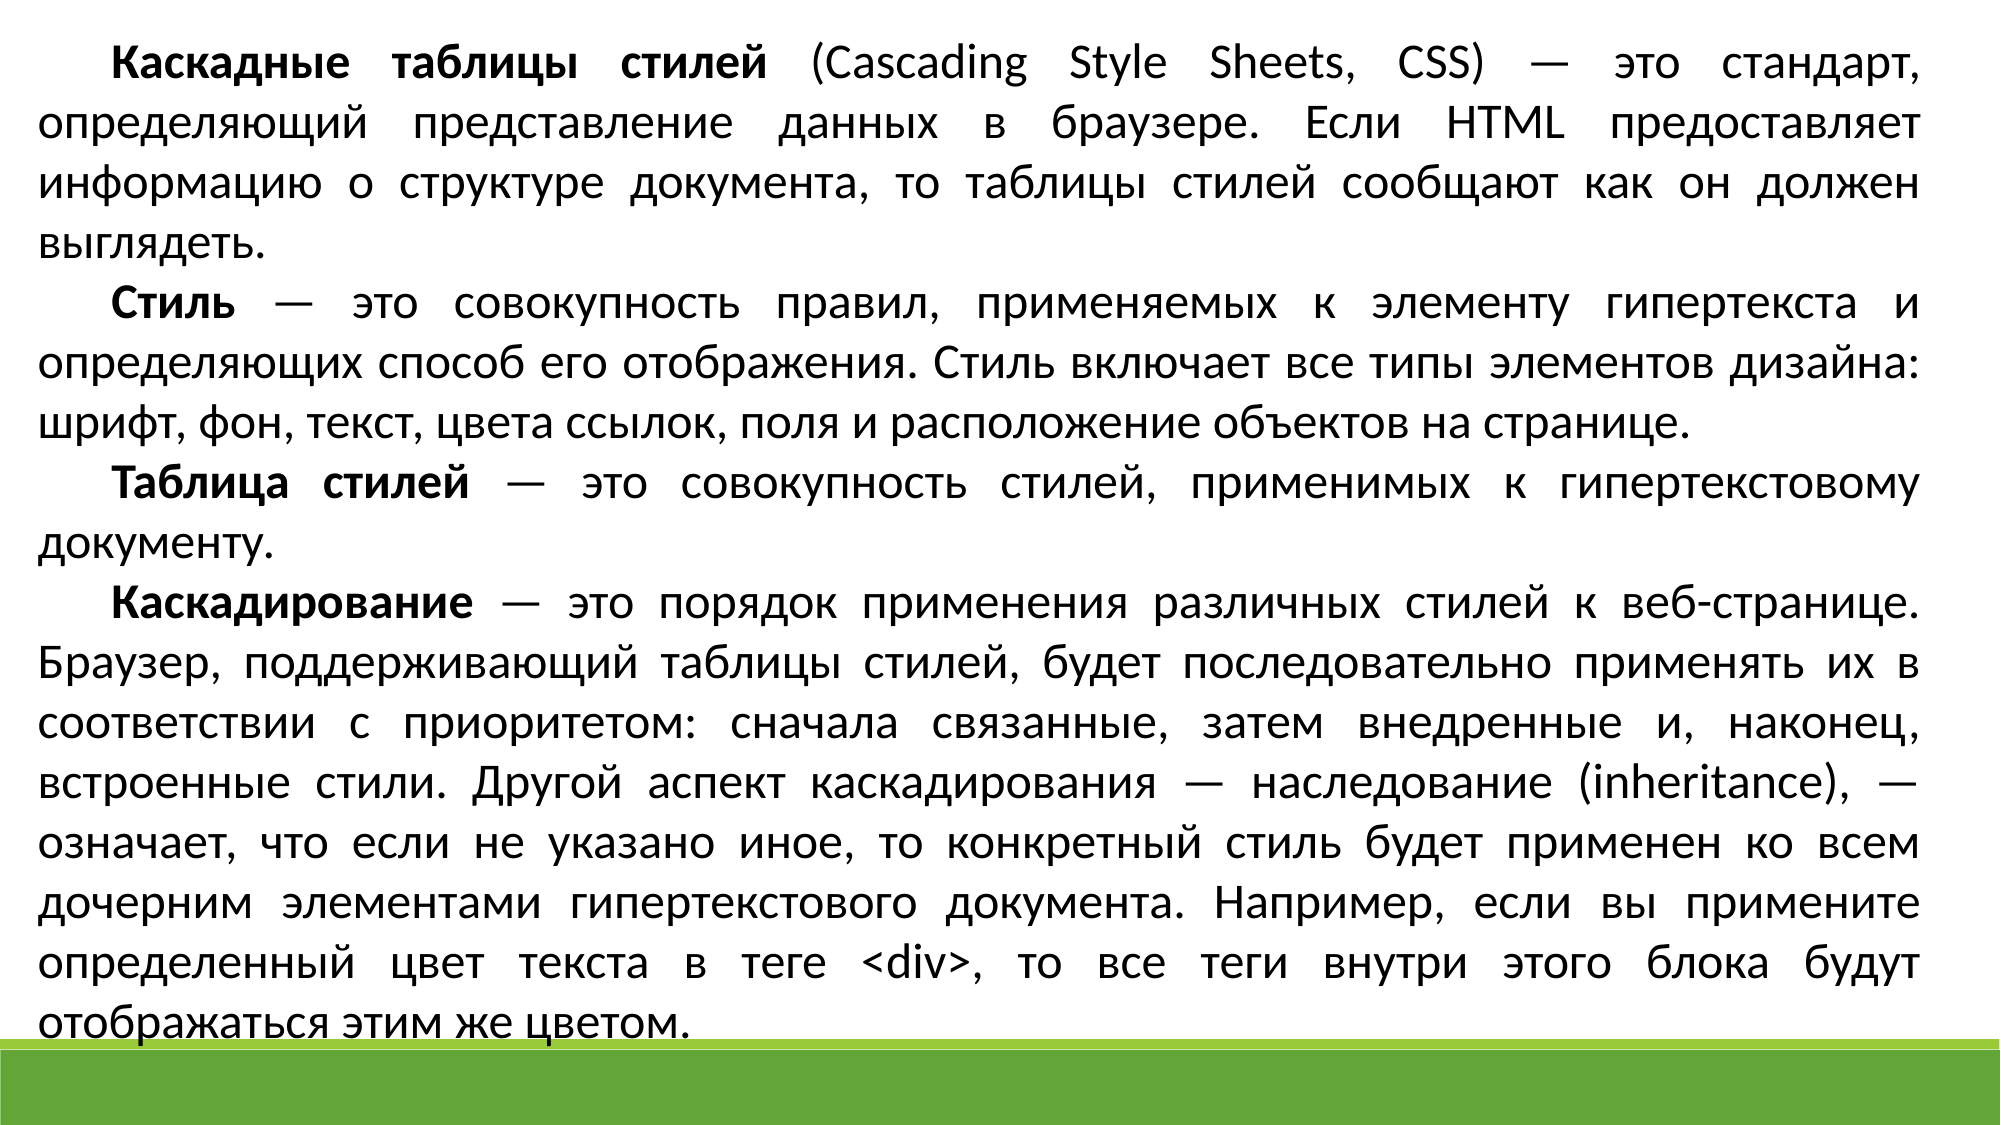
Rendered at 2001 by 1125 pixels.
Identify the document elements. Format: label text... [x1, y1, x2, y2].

text_box Каскадные таблицы стилей (Cascading Style Sheets, CSS) — это стандарт, определяющий представление данных в браузере. Если HTML предоставляет информацию о структуре документа, то таблицы стилей сообщают как он должен выглядеть. Стиль — это совокупность правил, применяемых к элементу гипертекста и определяющих способ его отображения. Стиль включает все типы элементов дизайна: шрифт, фон, текст, цвета ссылок, поля и расположение объектов на странице. Таблица стилей — это совокупность стилей, применимых к гипертекстовому документу. Каскадирование — это порядок применения различных стилей к веб-странице. Браузер, поддерживающий таблицы стилей, будет последовательно применять их в соответствии с приоритетом: сначала связанные, затем внедренные и, наконец, встроенные стили. Другой аспект каскадирования — наследование (inheritance), — означает, что если не указано иное, то конкретный стиль будет применен ко всем дочерним элементами гипертекстового документа. Например, если вы примените определенный цвет текста в теге <div>, то все теги внутри этого блока будут отображаться этим же цветом. [22, 21, 1937, 1057]
